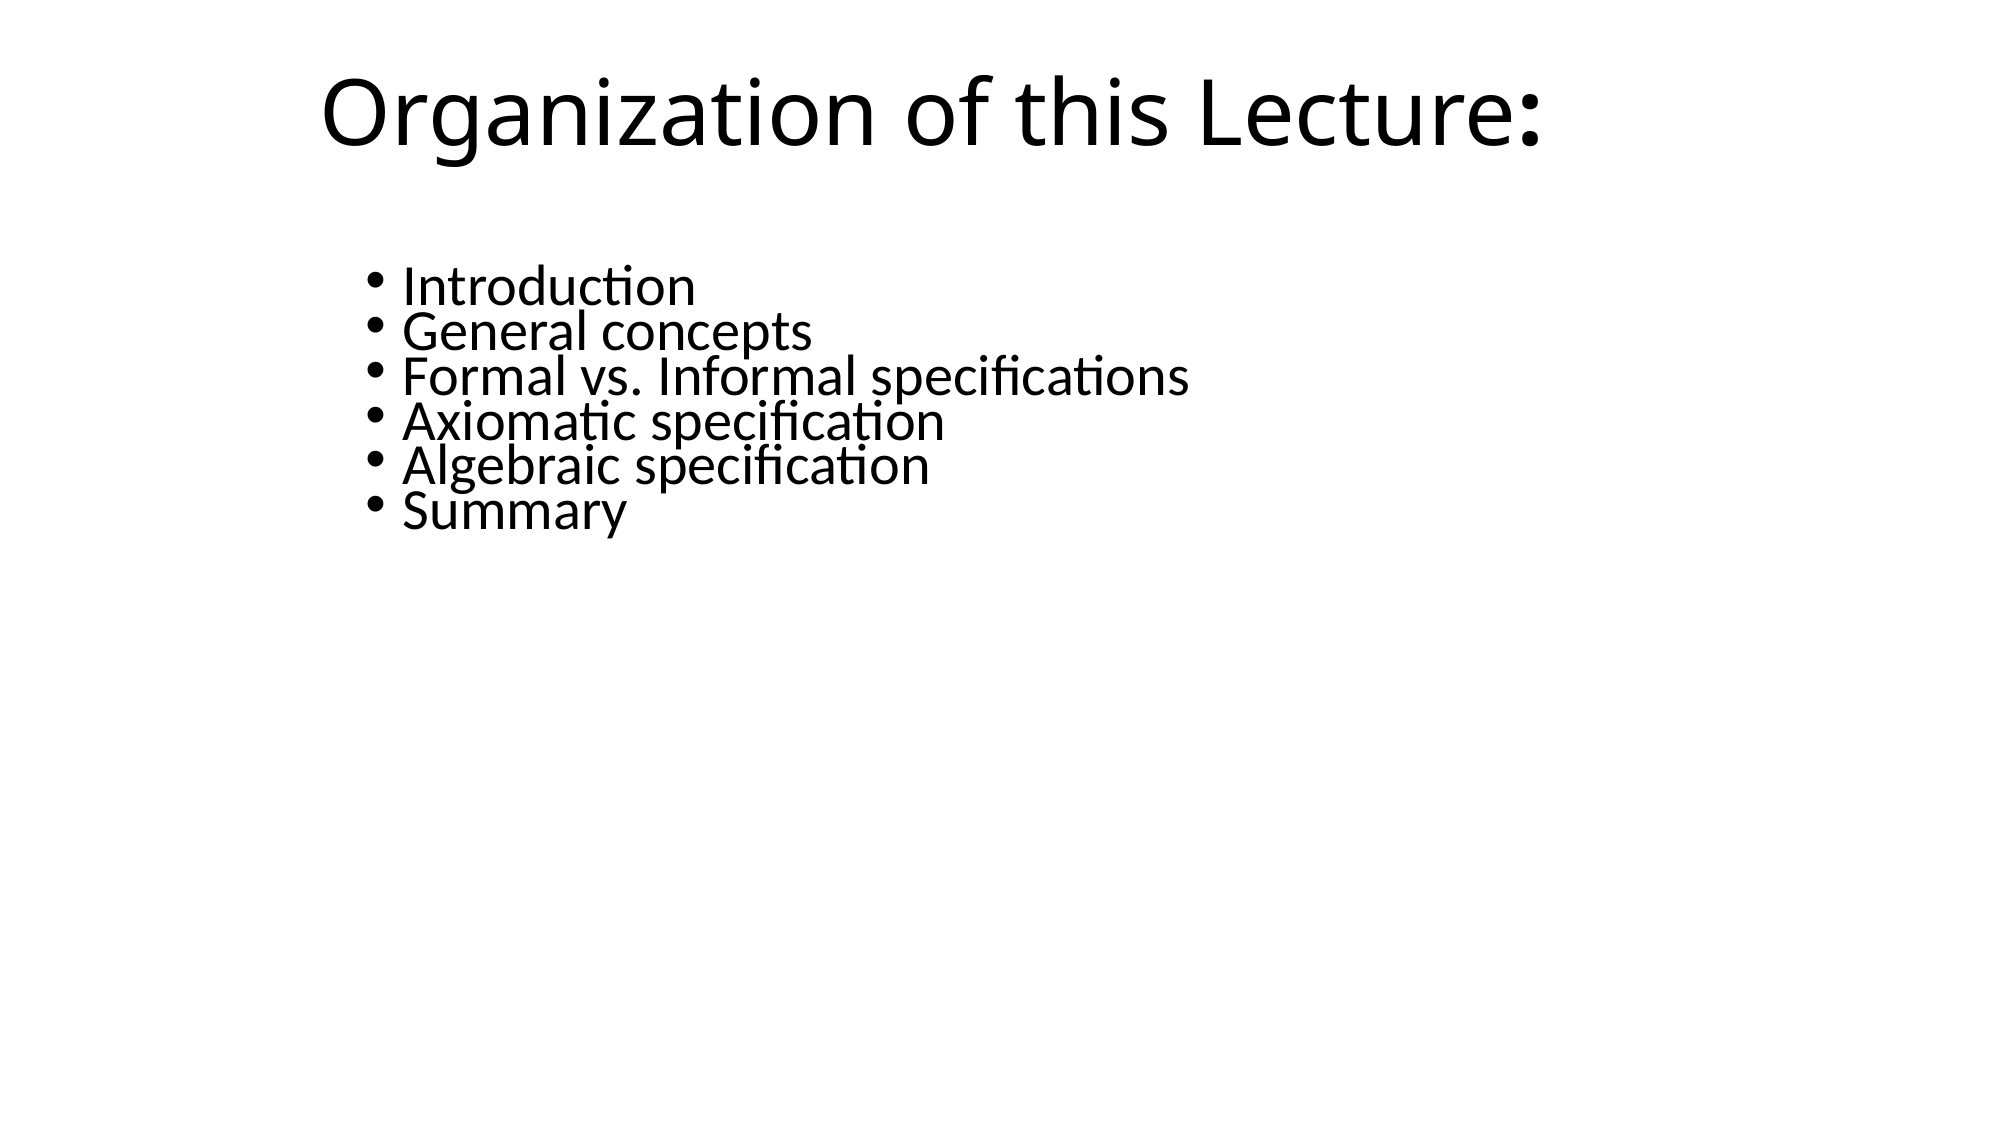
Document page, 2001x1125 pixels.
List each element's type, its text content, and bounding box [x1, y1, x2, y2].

list Introduction General concepts Formal vs. Informal specifications Axiomatic specification Algebraic specification Summary [362, 262, 1637, 1017]
title Organization of this Lecture: [316, 22, 1591, 209]
